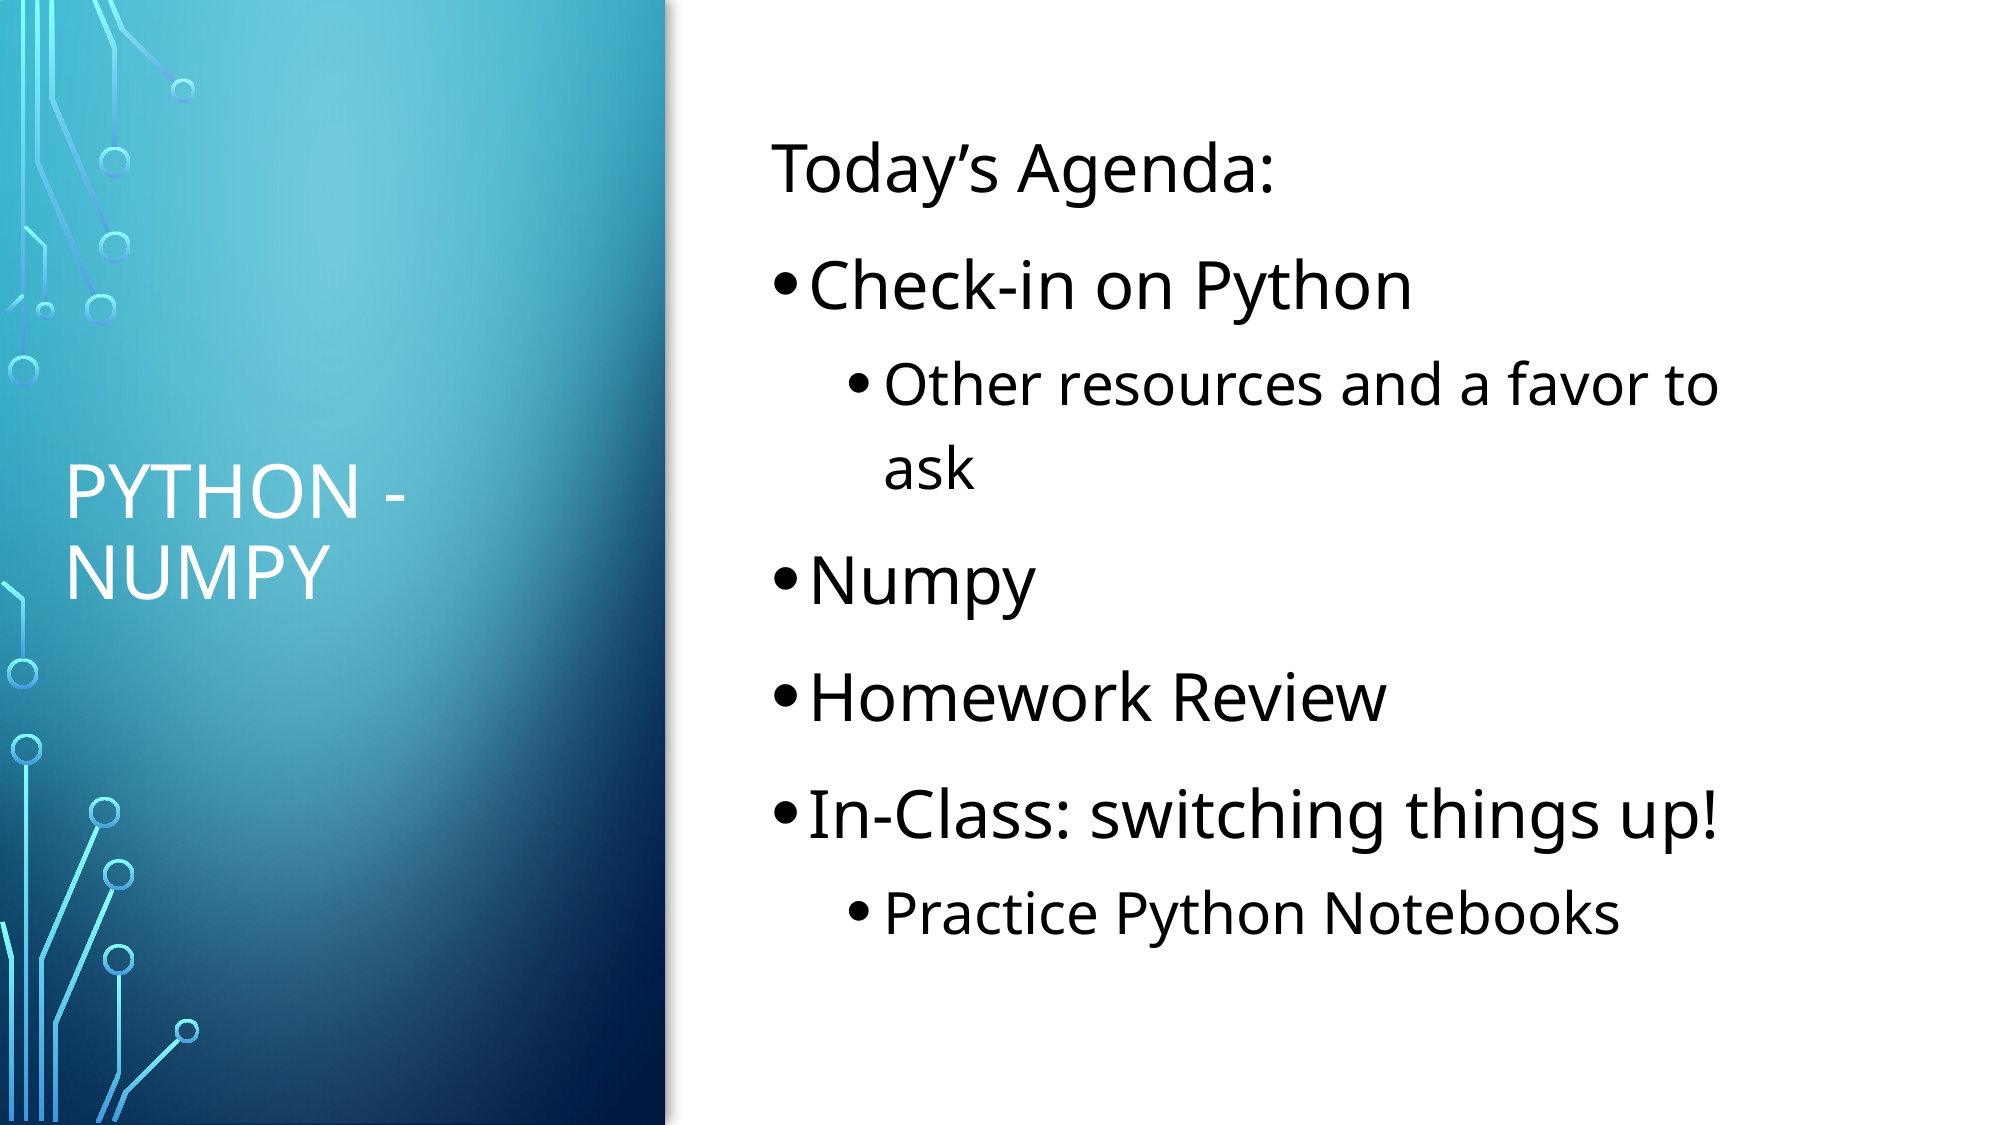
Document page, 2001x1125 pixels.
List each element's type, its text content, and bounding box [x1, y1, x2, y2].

text_box [678, 0, 2000, 1125]
list Today’s Agenda: Check-in on Python Other resources and a favor to ask Numpy Homework Review In-Class: switching things up! Practice Python Notebooks [756, 102, 1841, 885]
picture [0, 0, 667, 1125]
